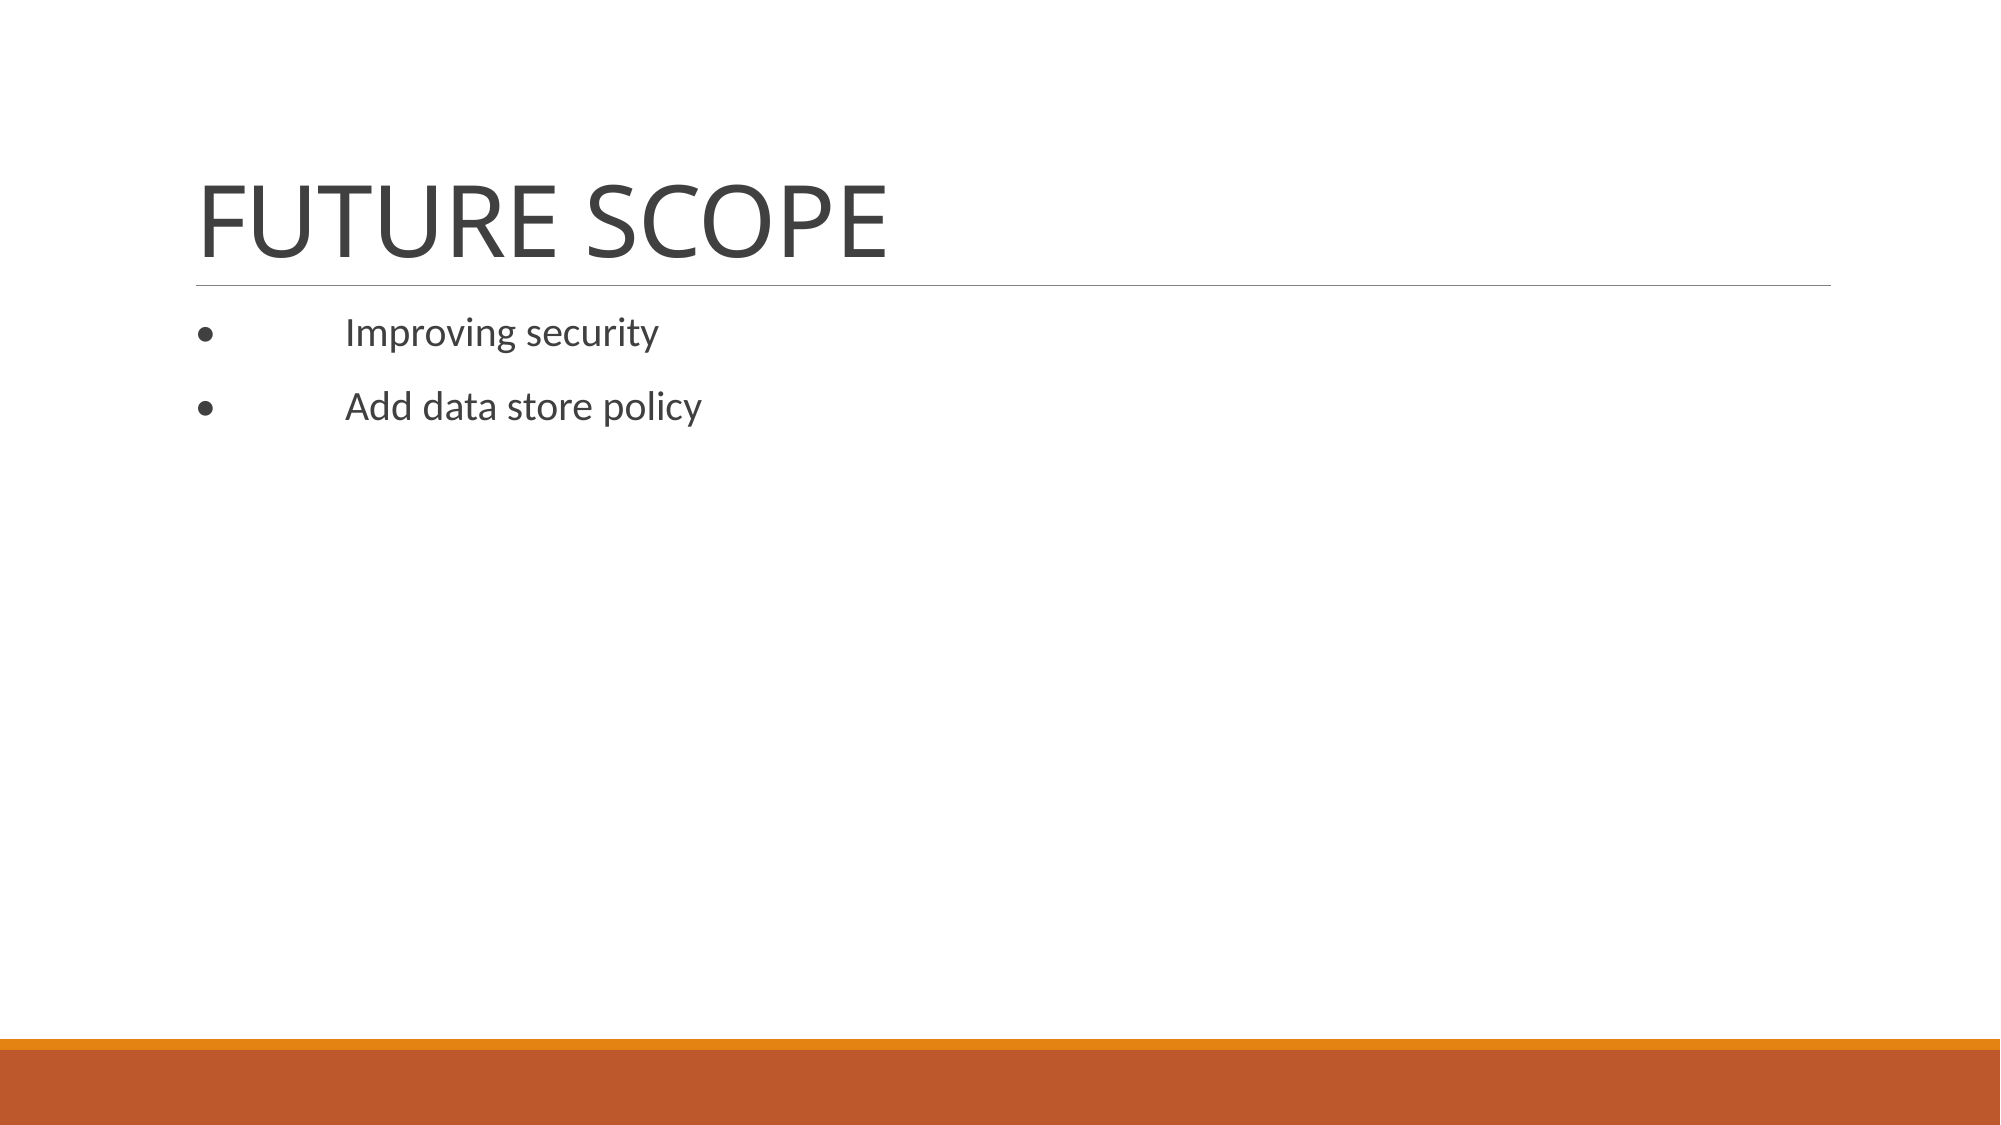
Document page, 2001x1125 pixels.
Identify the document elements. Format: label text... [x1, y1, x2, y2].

list • Improving security • Add data store policy [180, 302, 1830, 963]
title FUTURE SCOPE [180, 47, 1830, 285]
